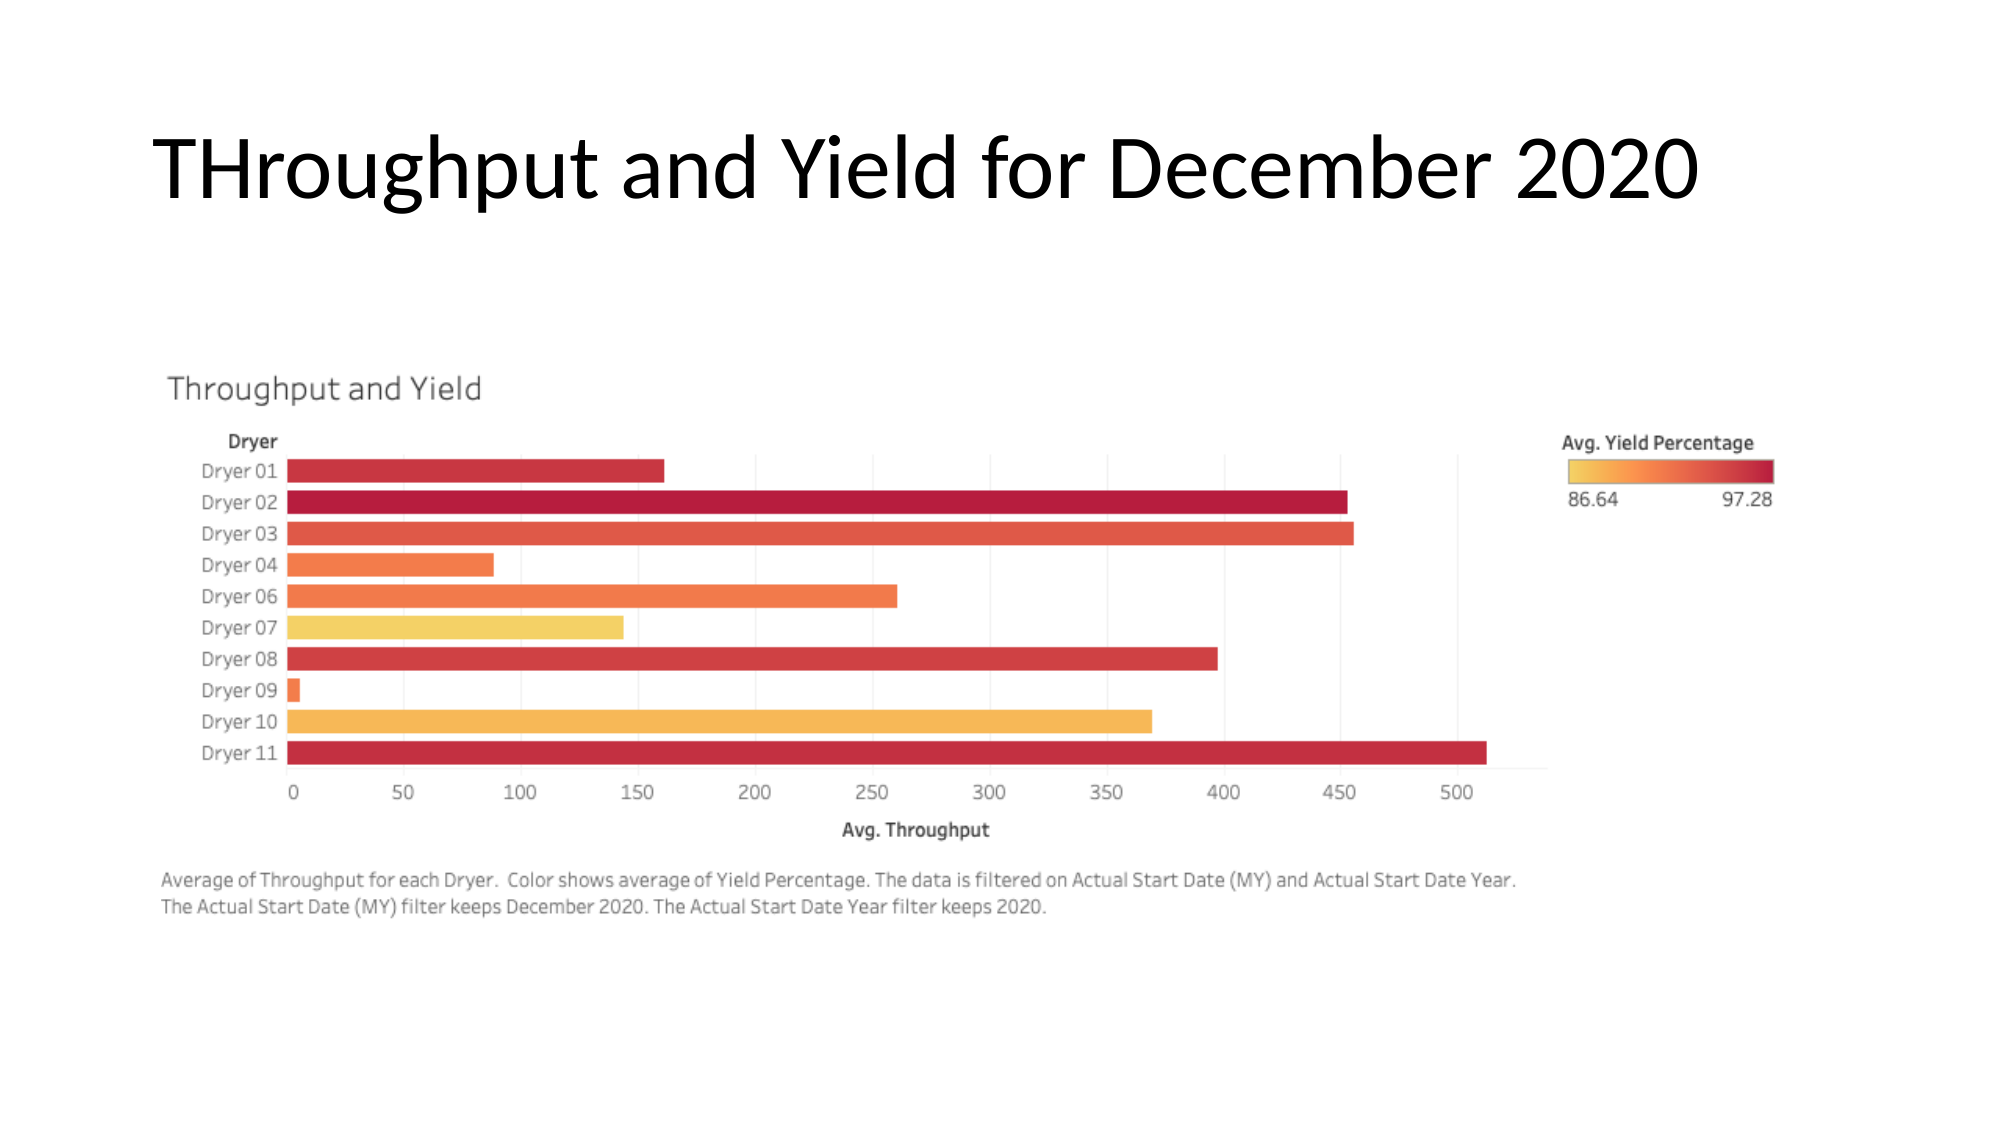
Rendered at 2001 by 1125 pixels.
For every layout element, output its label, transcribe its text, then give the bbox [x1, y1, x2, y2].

title THroughput and Yield for December 2020 [137, 59, 1863, 278]
picture [161, 356, 1781, 920]
